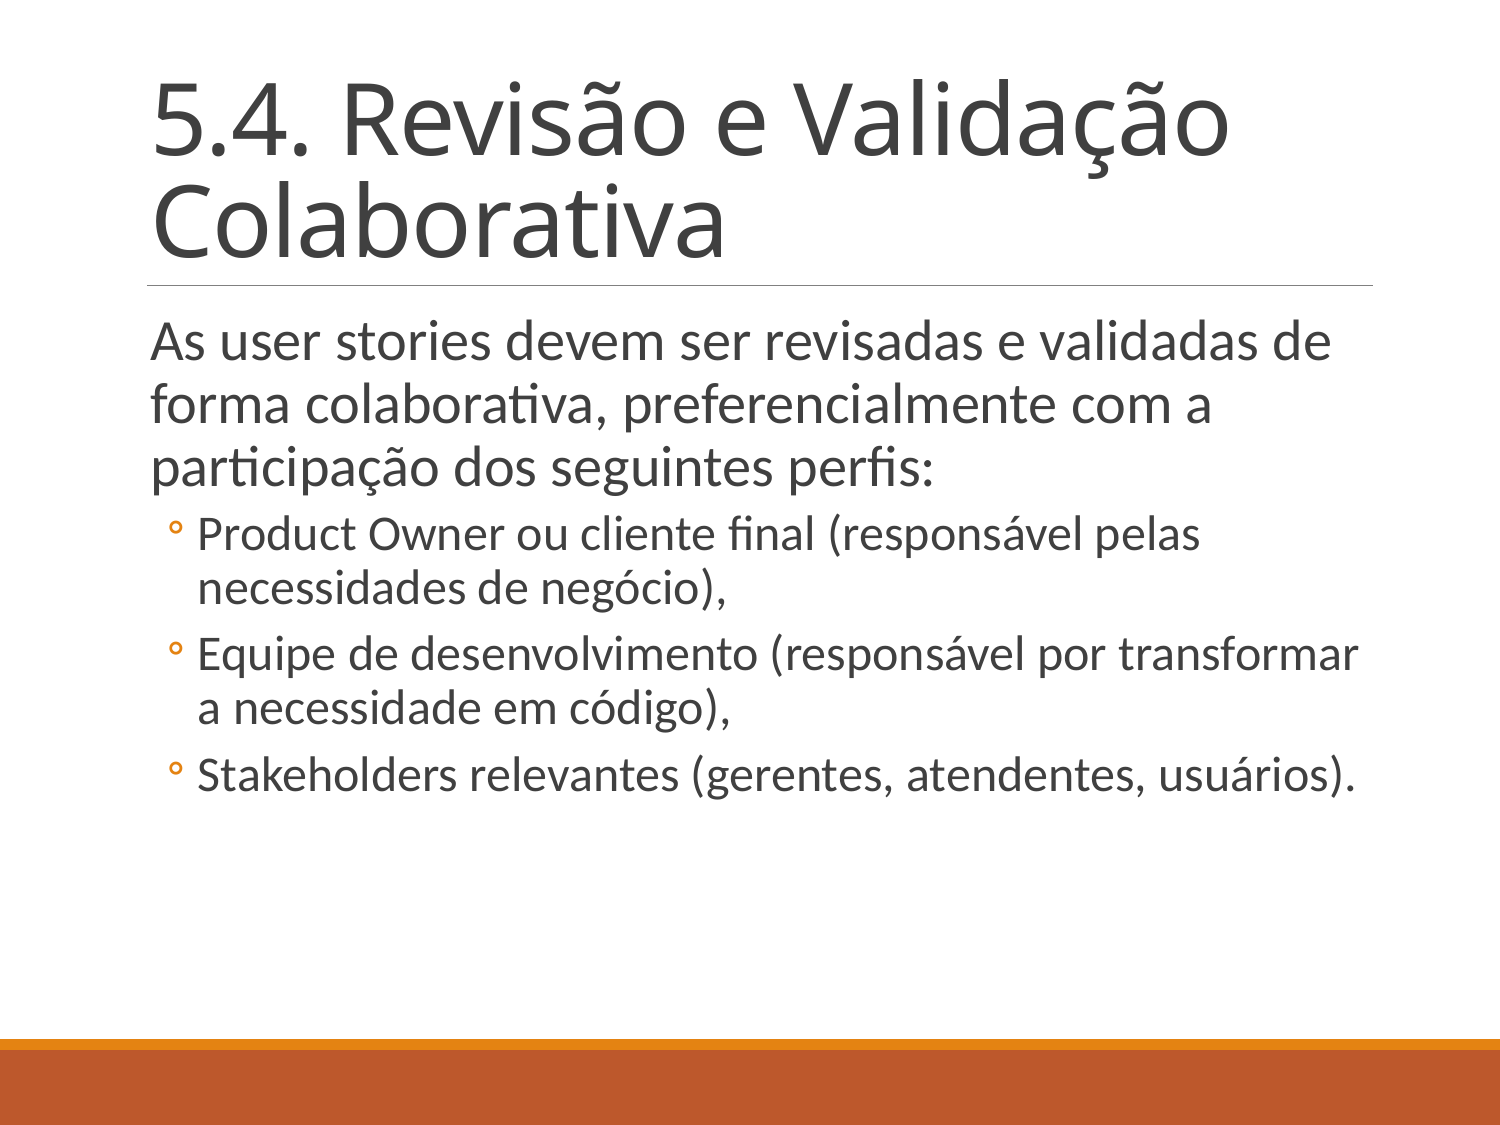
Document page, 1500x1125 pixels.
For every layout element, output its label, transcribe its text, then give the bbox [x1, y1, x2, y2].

list As user stories devem ser revisadas e validadas de forma colaborativa, preferencialmente com a participação dos seguintes perfis: Product Owner ou cliente final (responsável pelas necessidades de negócio), Equipe de desenvolvimento (responsável por transformar a necessidade em código), Stakeholders relevantes (gerentes, atendentes, usuários). [135, 302, 1373, 963]
title 5.4. Revisão e Validação Colaborativa [135, 47, 1373, 285]
